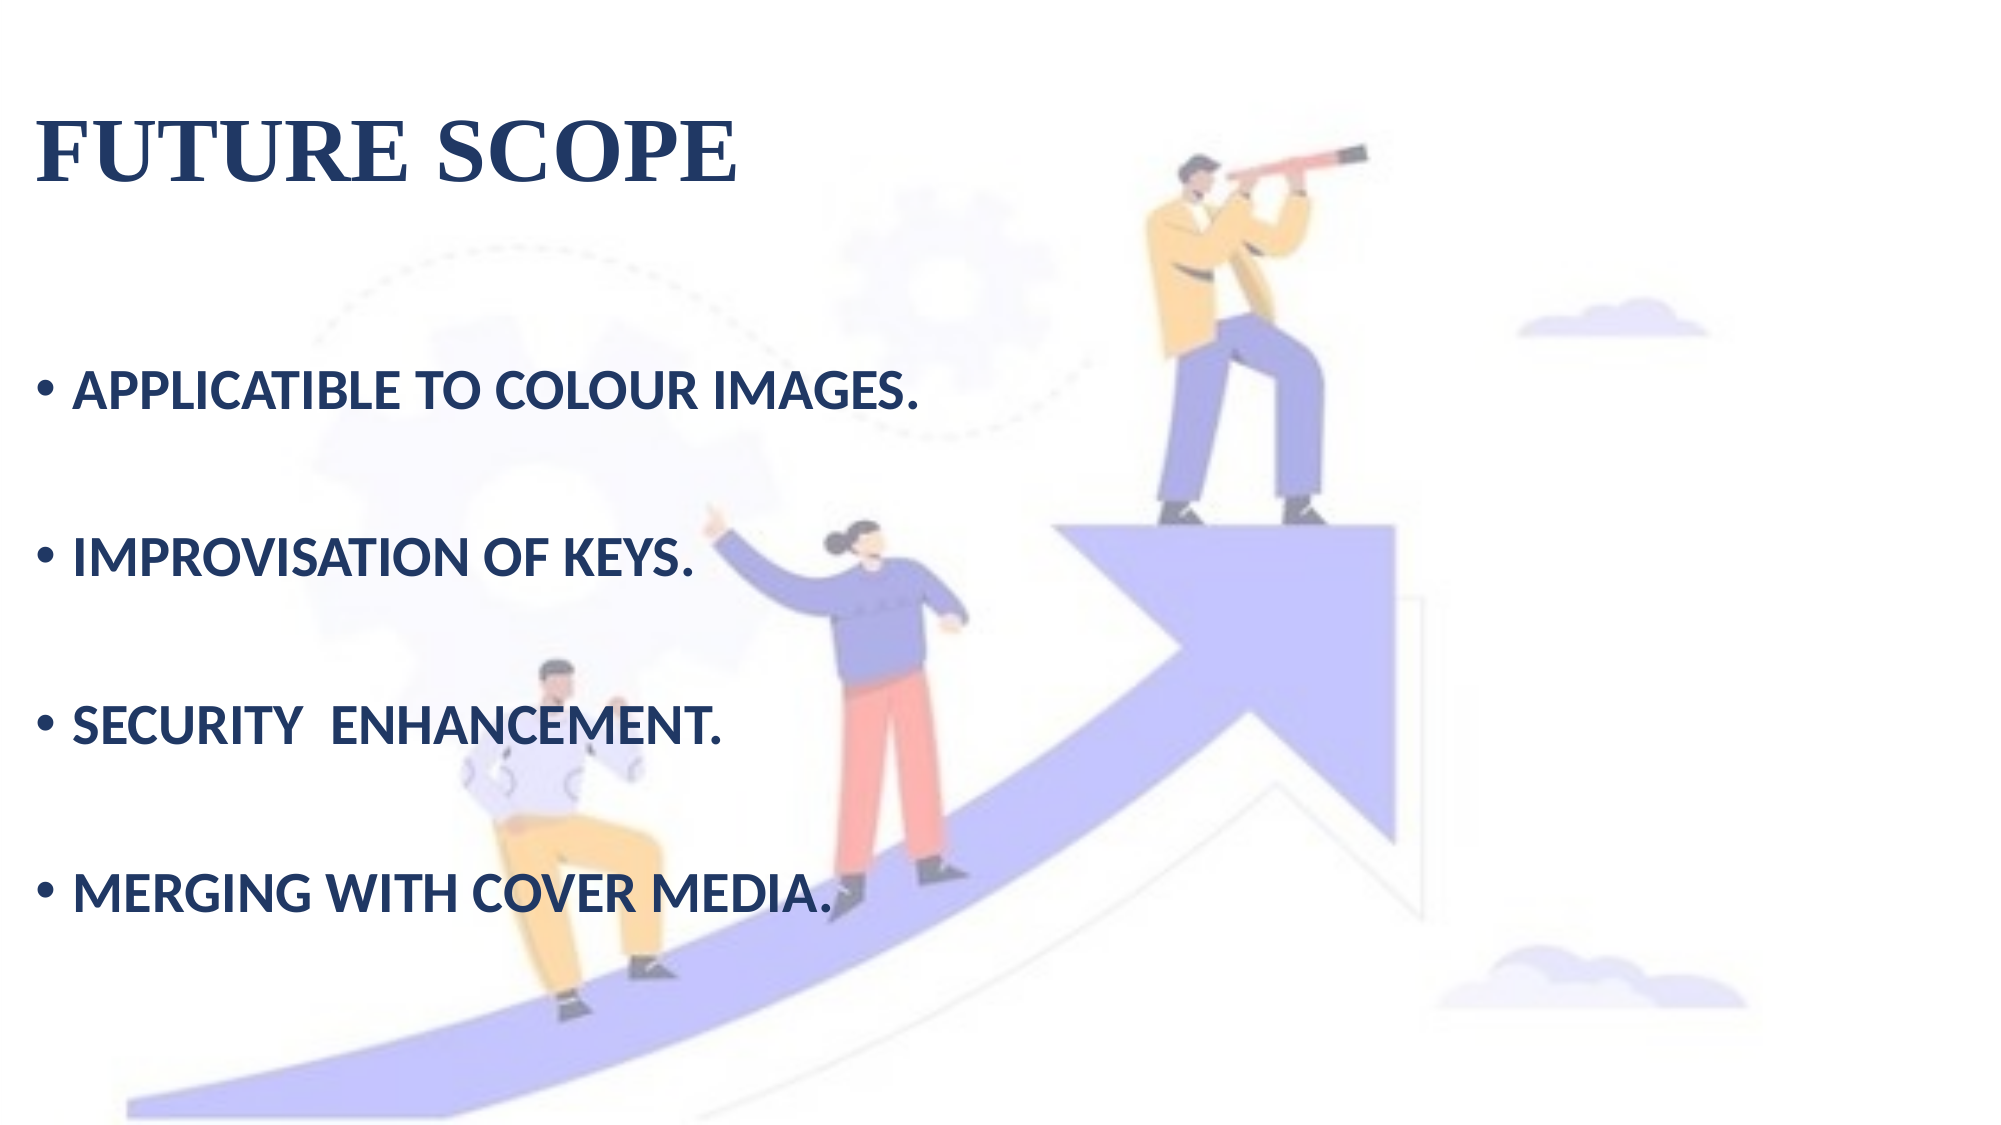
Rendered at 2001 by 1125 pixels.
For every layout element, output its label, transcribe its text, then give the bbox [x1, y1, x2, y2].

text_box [0, 0, 2000, 1125]
list APPLICATIBLE TO COLOUR IMAGES. IMPROVISATION OF KEYS. SECURITY ENHANCEMENT. MERGING WITH COVER MEDIA. [20, 260, 1746, 975]
title FUTURE SCOPE [20, 43, 1746, 260]
